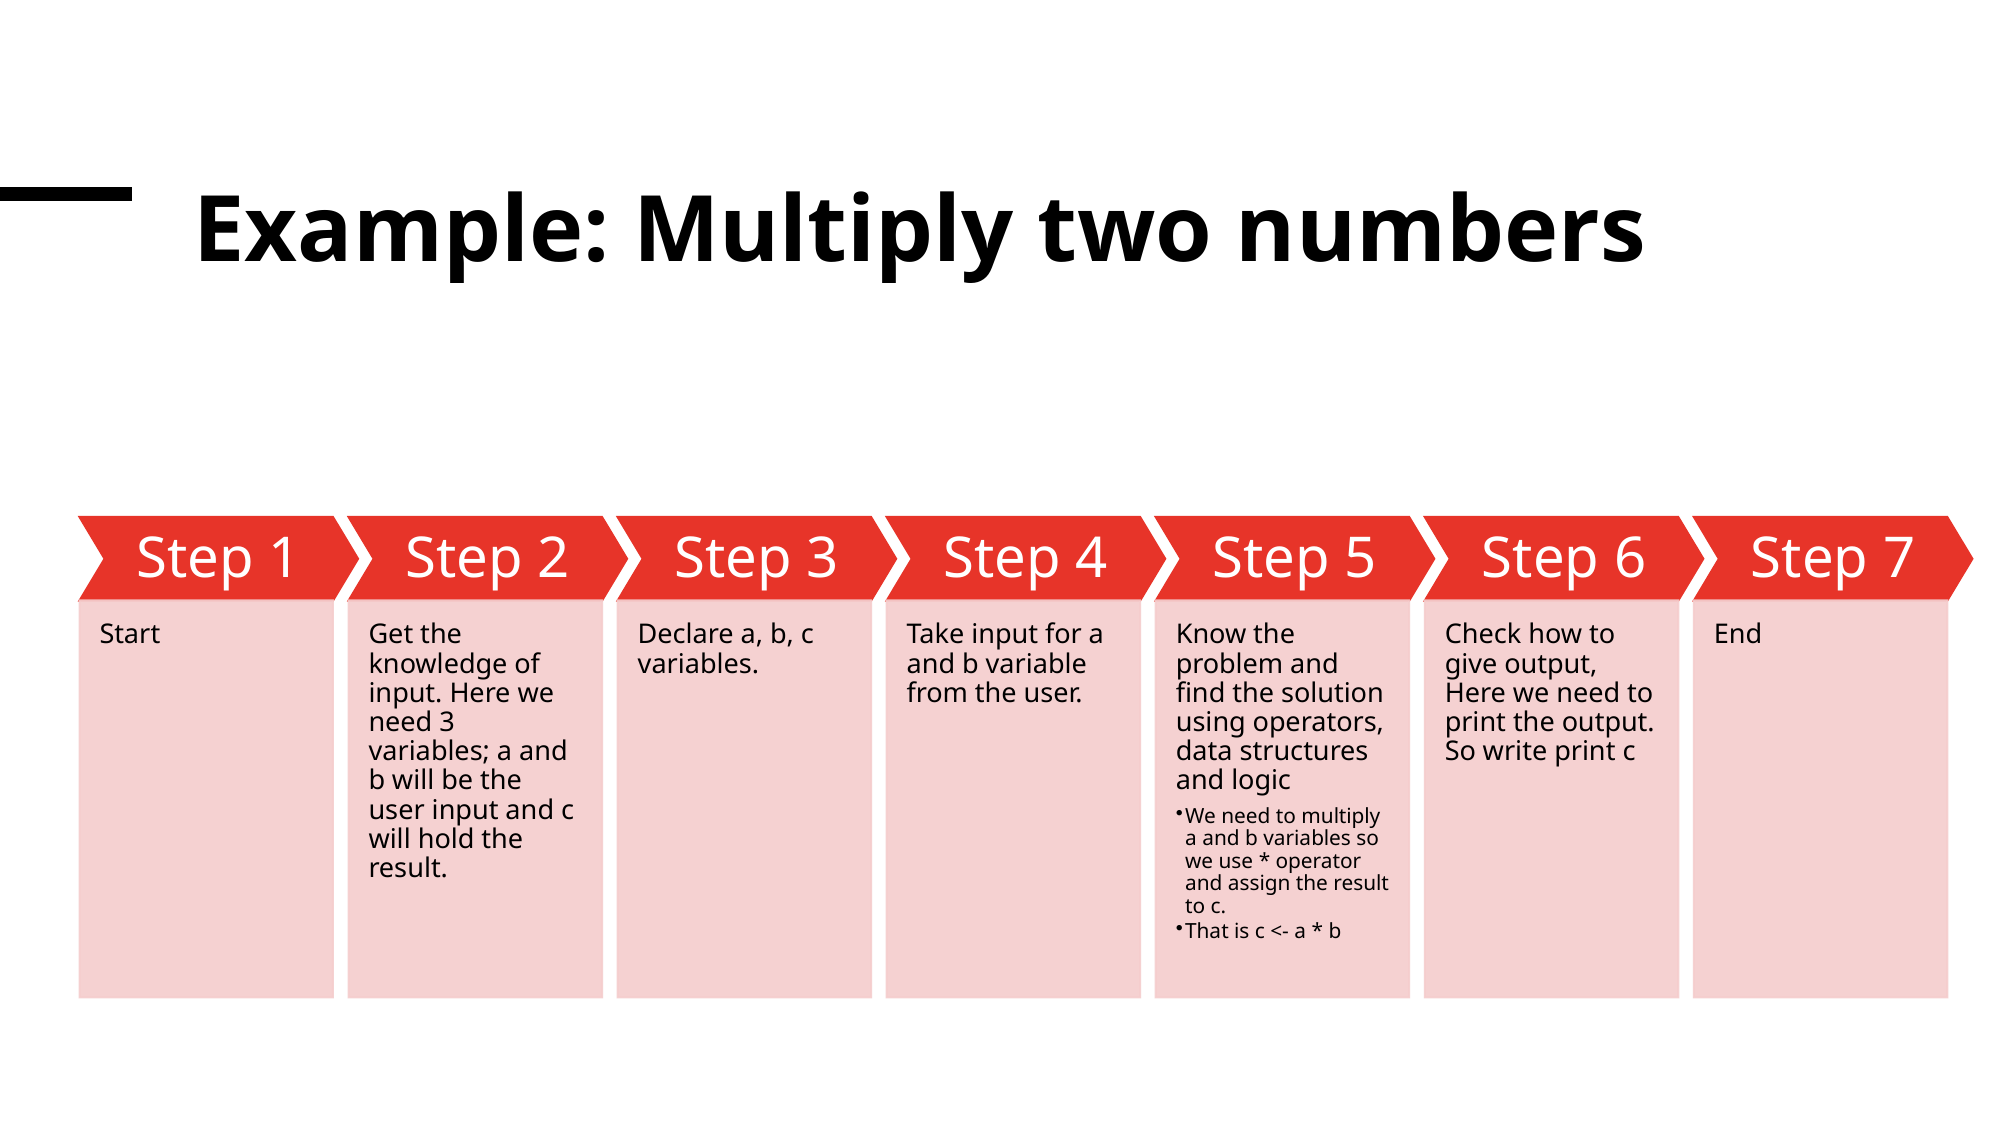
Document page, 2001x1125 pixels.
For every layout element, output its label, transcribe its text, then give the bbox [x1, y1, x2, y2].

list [77, 401, 1975, 1113]
title Example: Multiply two numbers [178, 178, 1807, 308]
